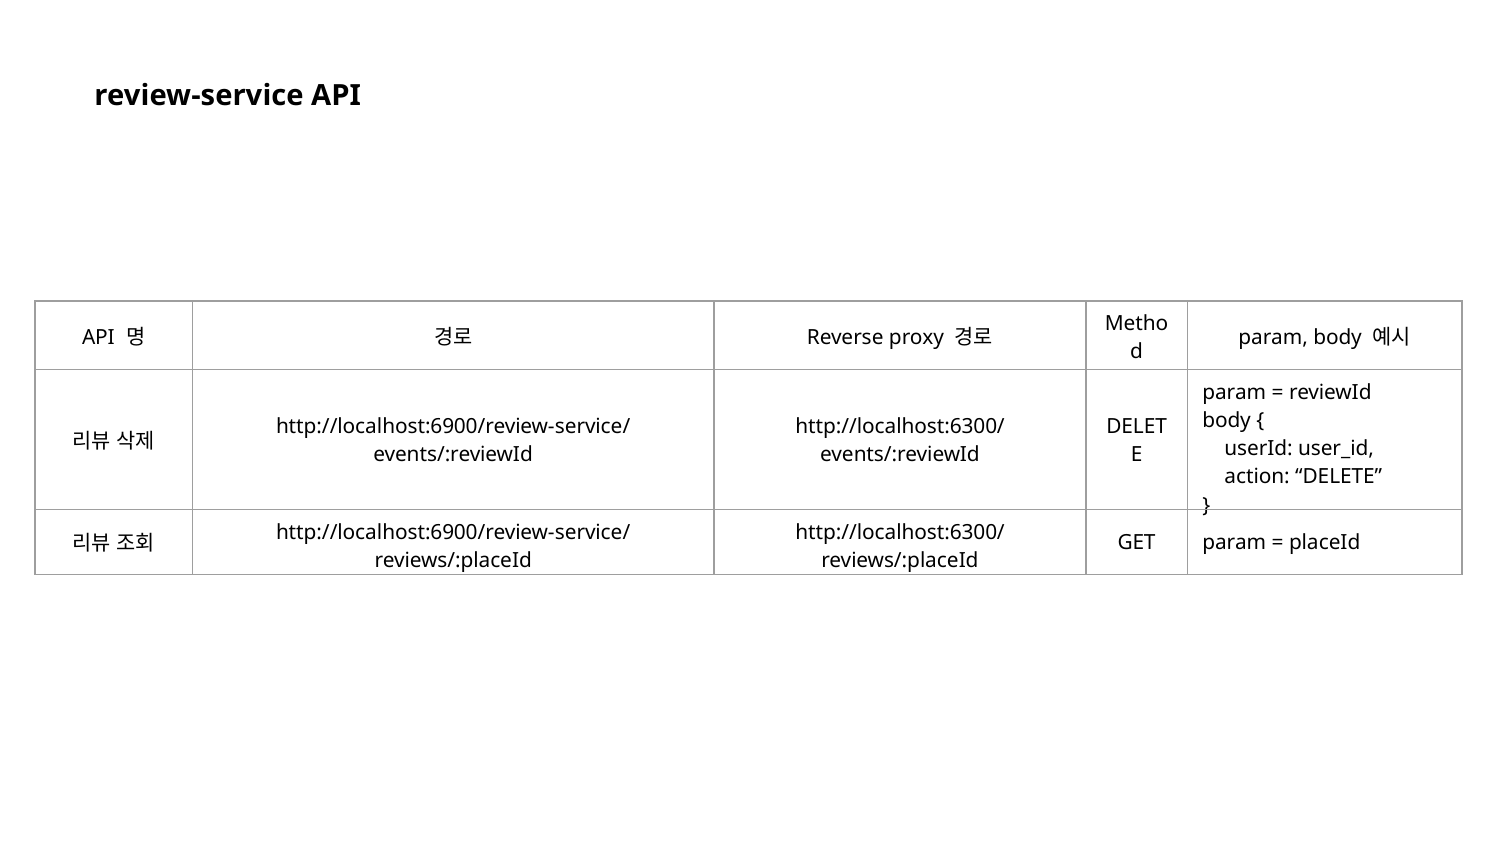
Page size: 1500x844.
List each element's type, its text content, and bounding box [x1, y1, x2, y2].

text_box review-service API [79, 61, 664, 126]
table_header Method [1087, 302, 1187, 369]
table_cell param = reviewId body { userId: user_id, action: “DELETE” } [1188, 370, 1461, 509]
table_cell http://localhost:6300/reviews/:placeId [715, 510, 1085, 574]
table_header param, body 예시 [1188, 302, 1461, 369]
table_header Reverse proxy 경로 [715, 302, 1085, 369]
table_cell DELETE [1087, 370, 1187, 509]
table_cell GET [1087, 510, 1187, 574]
table_cell 리뷰 조회 [36, 510, 192, 574]
table_header 경로 [193, 302, 713, 369]
table_cell http://localhost:6900/review-service/events/:reviewId [193, 370, 713, 509]
table_cell 리뷰 삭제 [36, 370, 192, 509]
table_cell param = placeId [1188, 510, 1461, 574]
table_header API 명 [36, 302, 192, 369]
table_cell http://localhost:6900/review-service/reviews/:placeId [193, 510, 713, 574]
table_cell http://localhost:6300/events/:reviewId [715, 370, 1085, 509]
